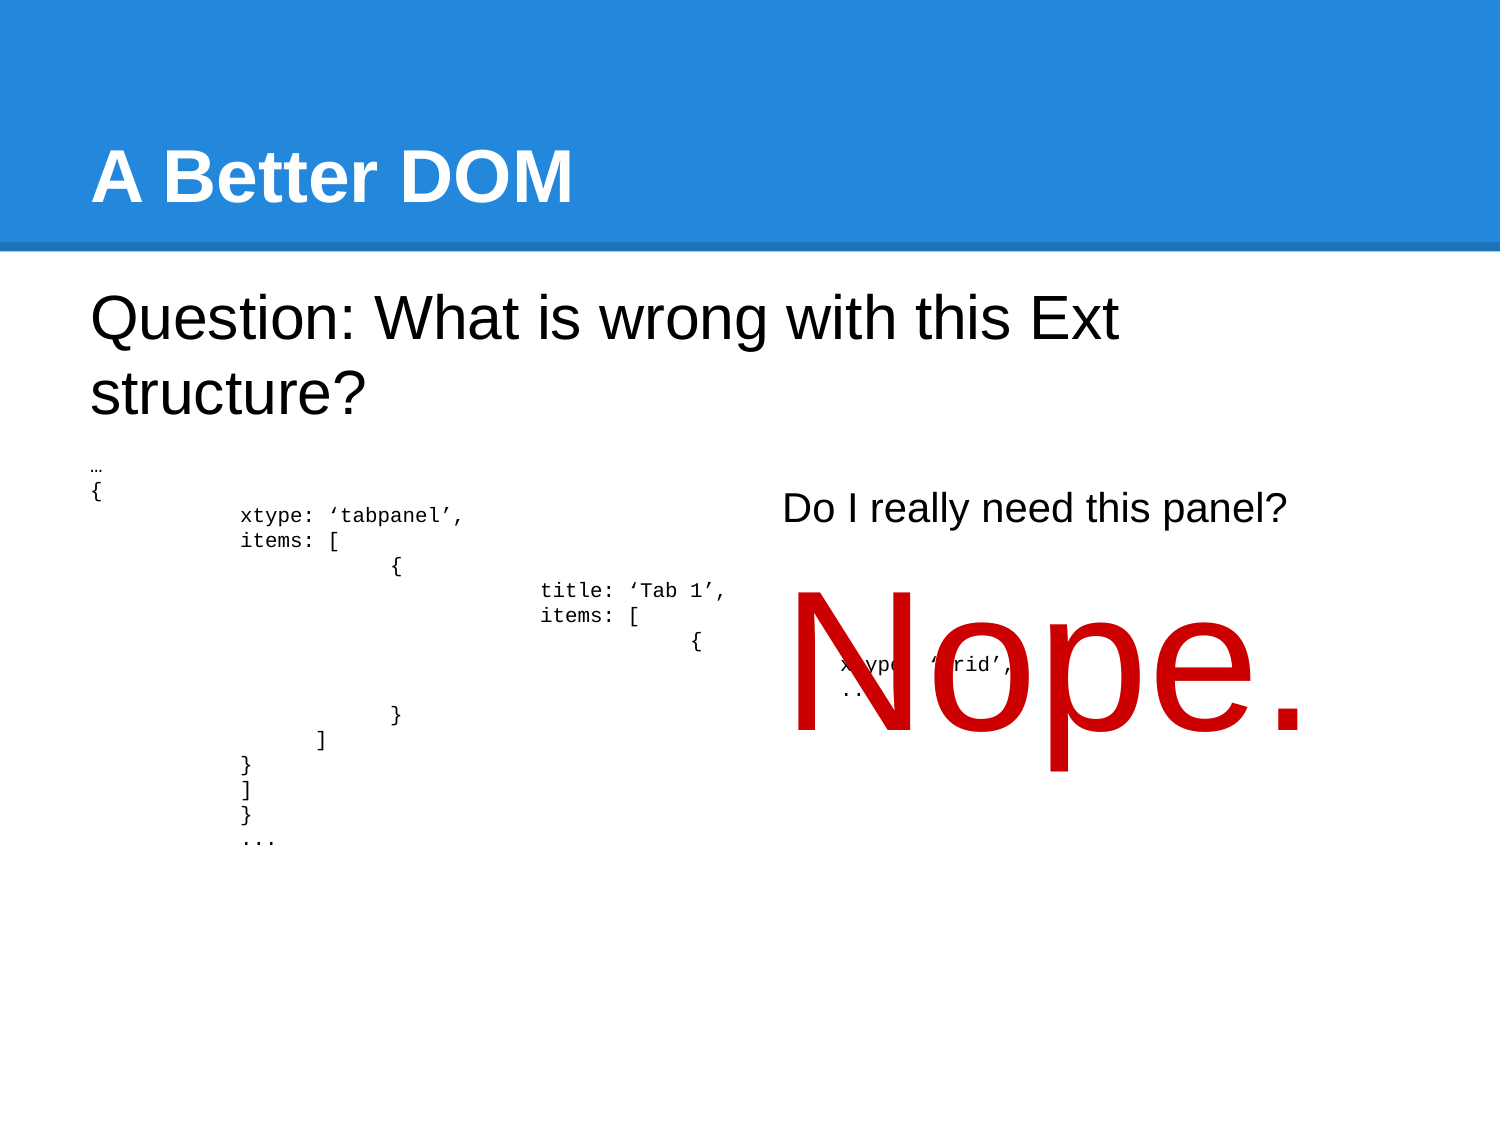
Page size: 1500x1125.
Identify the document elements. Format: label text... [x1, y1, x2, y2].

title A Better DOM [75, 45, 1425, 233]
text_box Do I really need this panel? Nope. [767, 465, 1425, 910]
list Question: What is wrong with this Ext structure? … { xtype: ‘tabpanel’, items: [ { title: ‘Tab 1’, items: [ { xtype: ‘grid’, ... } ] } ] } ... [75, 262, 1425, 1078]
